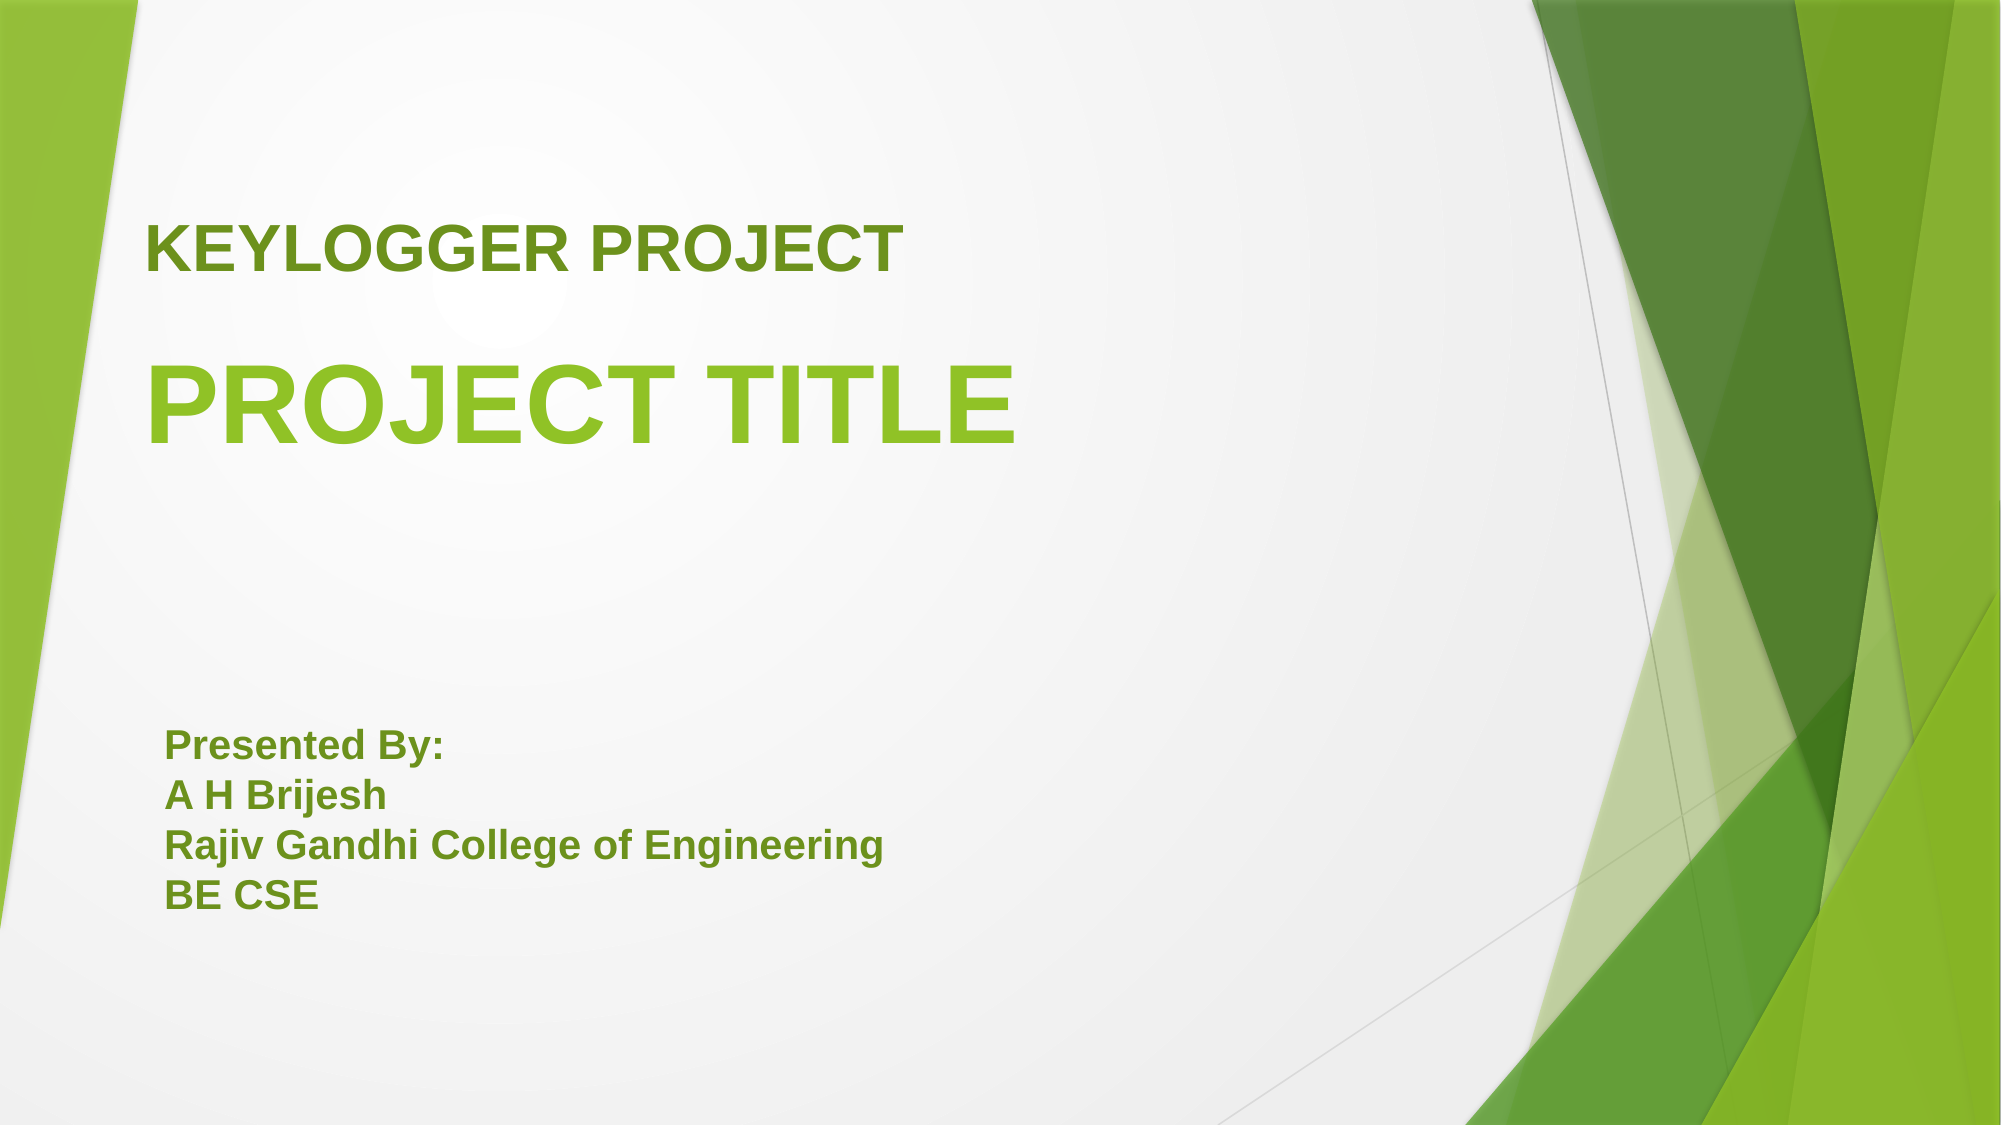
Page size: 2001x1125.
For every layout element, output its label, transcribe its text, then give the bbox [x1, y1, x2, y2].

text_box Presented By: A H Brijesh Rajiv Gandhi College of Engineering BE CSE [149, 710, 1459, 926]
text_box KEYLOGGER PROJECT [129, 197, 1547, 293]
title PROJECT TITLE [129, 312, 1604, 474]
